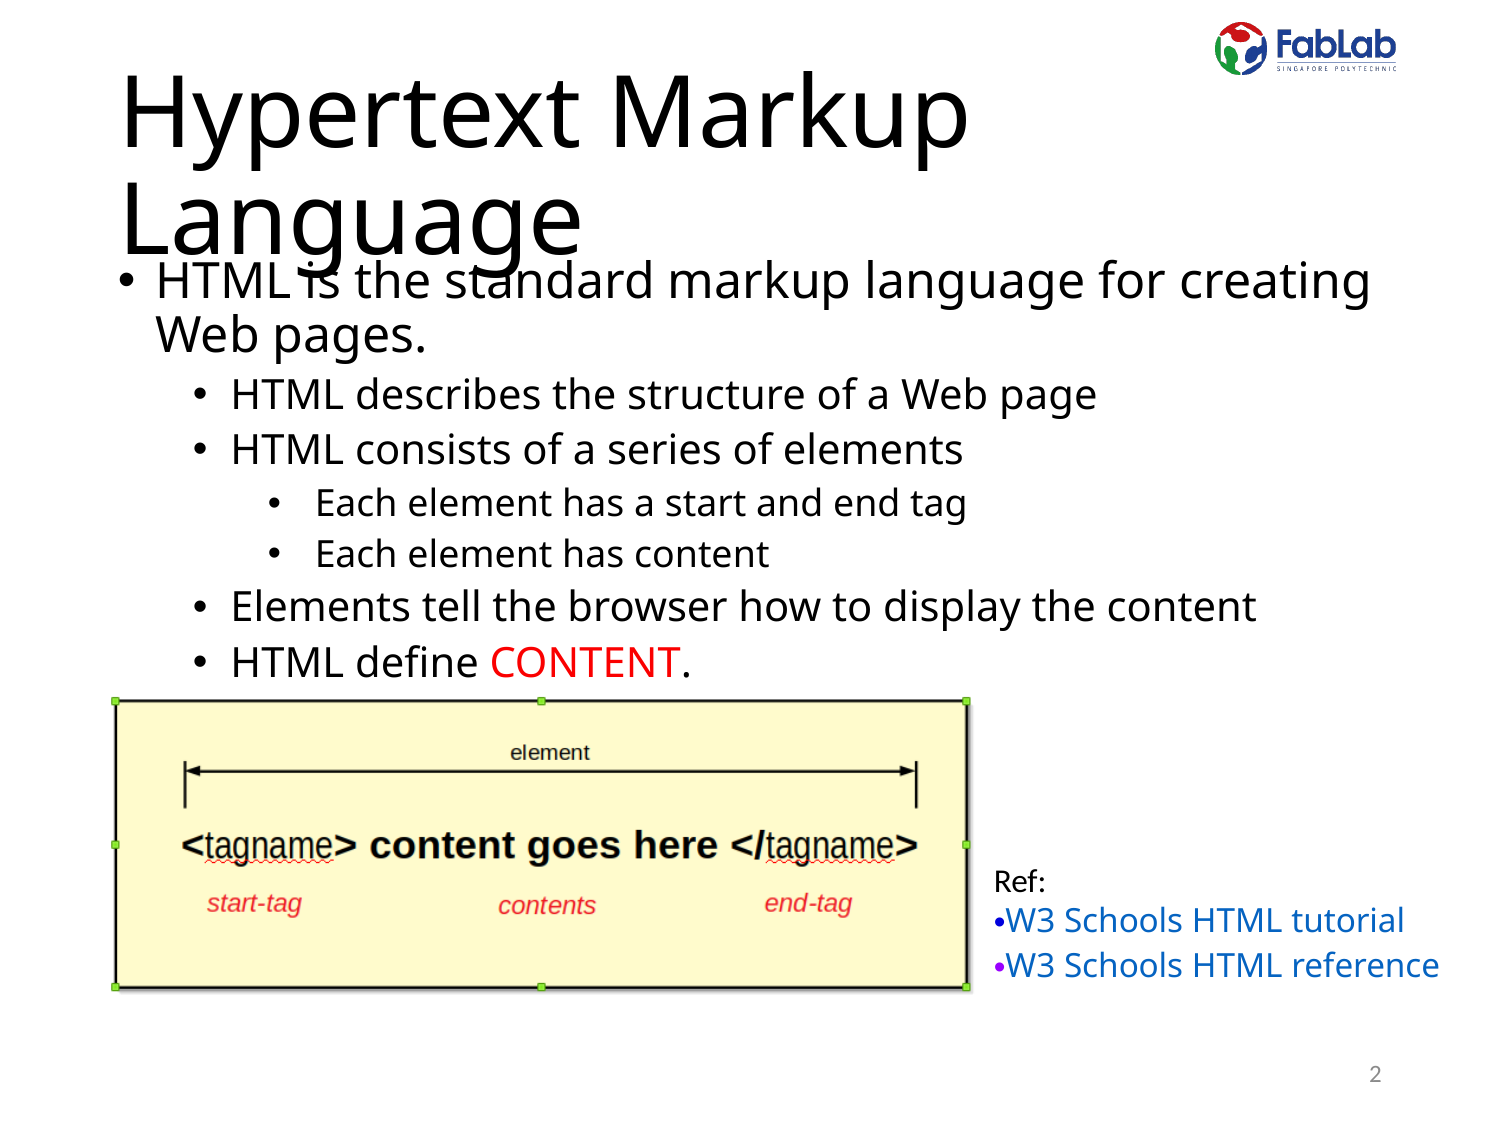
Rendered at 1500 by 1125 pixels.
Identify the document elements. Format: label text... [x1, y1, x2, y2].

slide_number 2 [1059, 1042, 1397, 1103]
picture [1215, 22, 1396, 59]
list HTML is the standard markup language for creating Web pages. HTML describes the structure of a Web page HTML consists of a series of elements Each element has a start and end tag Each element has content Elements tell the browser how to display the content HTML define CONTENT. [103, 247, 1397, 852]
text_box Ref: W3 Schools HTML tutorial W3 Schools HTML reference [986, 852, 1456, 998]
picture [103, 690, 986, 1002]
title Hypertext Markup Language [103, 59, 1397, 247]
